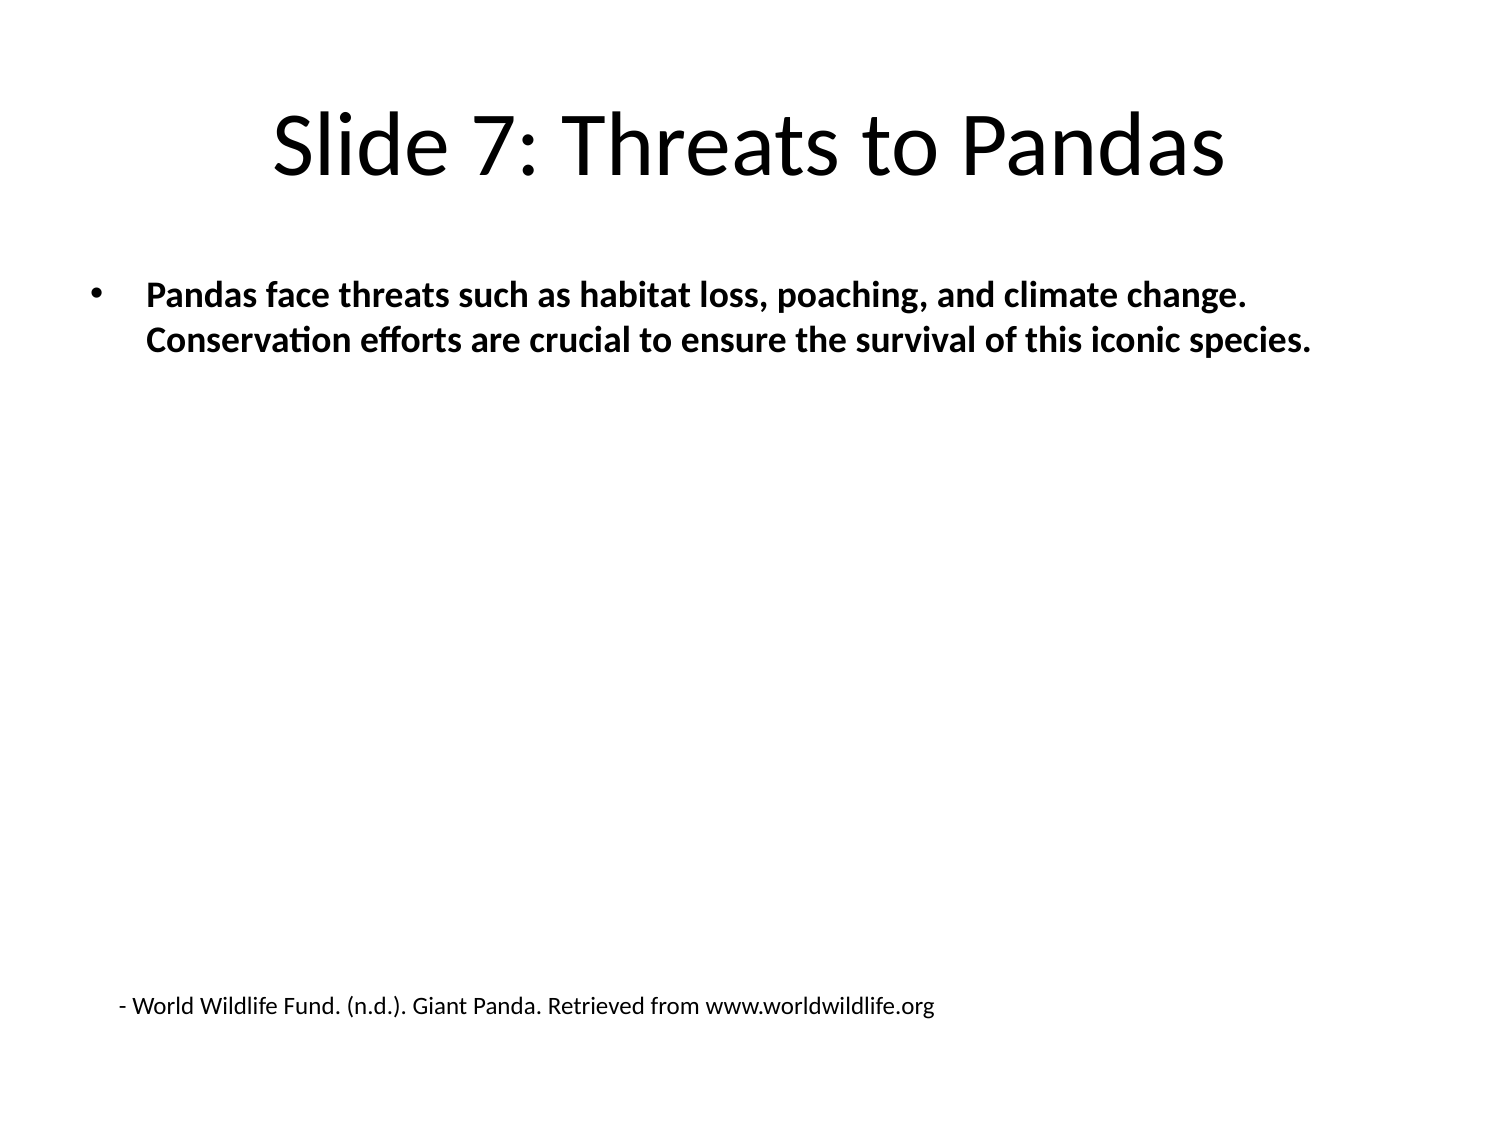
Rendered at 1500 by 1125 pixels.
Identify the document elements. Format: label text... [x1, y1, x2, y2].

title Slide 7: Threats to Pandas [75, 45, 1425, 233]
text_box - World Wildlife Fund. (n.d.). Giant Panda. Retrieved from www.worldwildlife.org [104, 937, 1500, 1028]
list Pandas face threats such as habitat loss, poaching, and climate change. Conservation efforts are crucial to ensure the survival of this iconic species. [75, 262, 1425, 1005]
